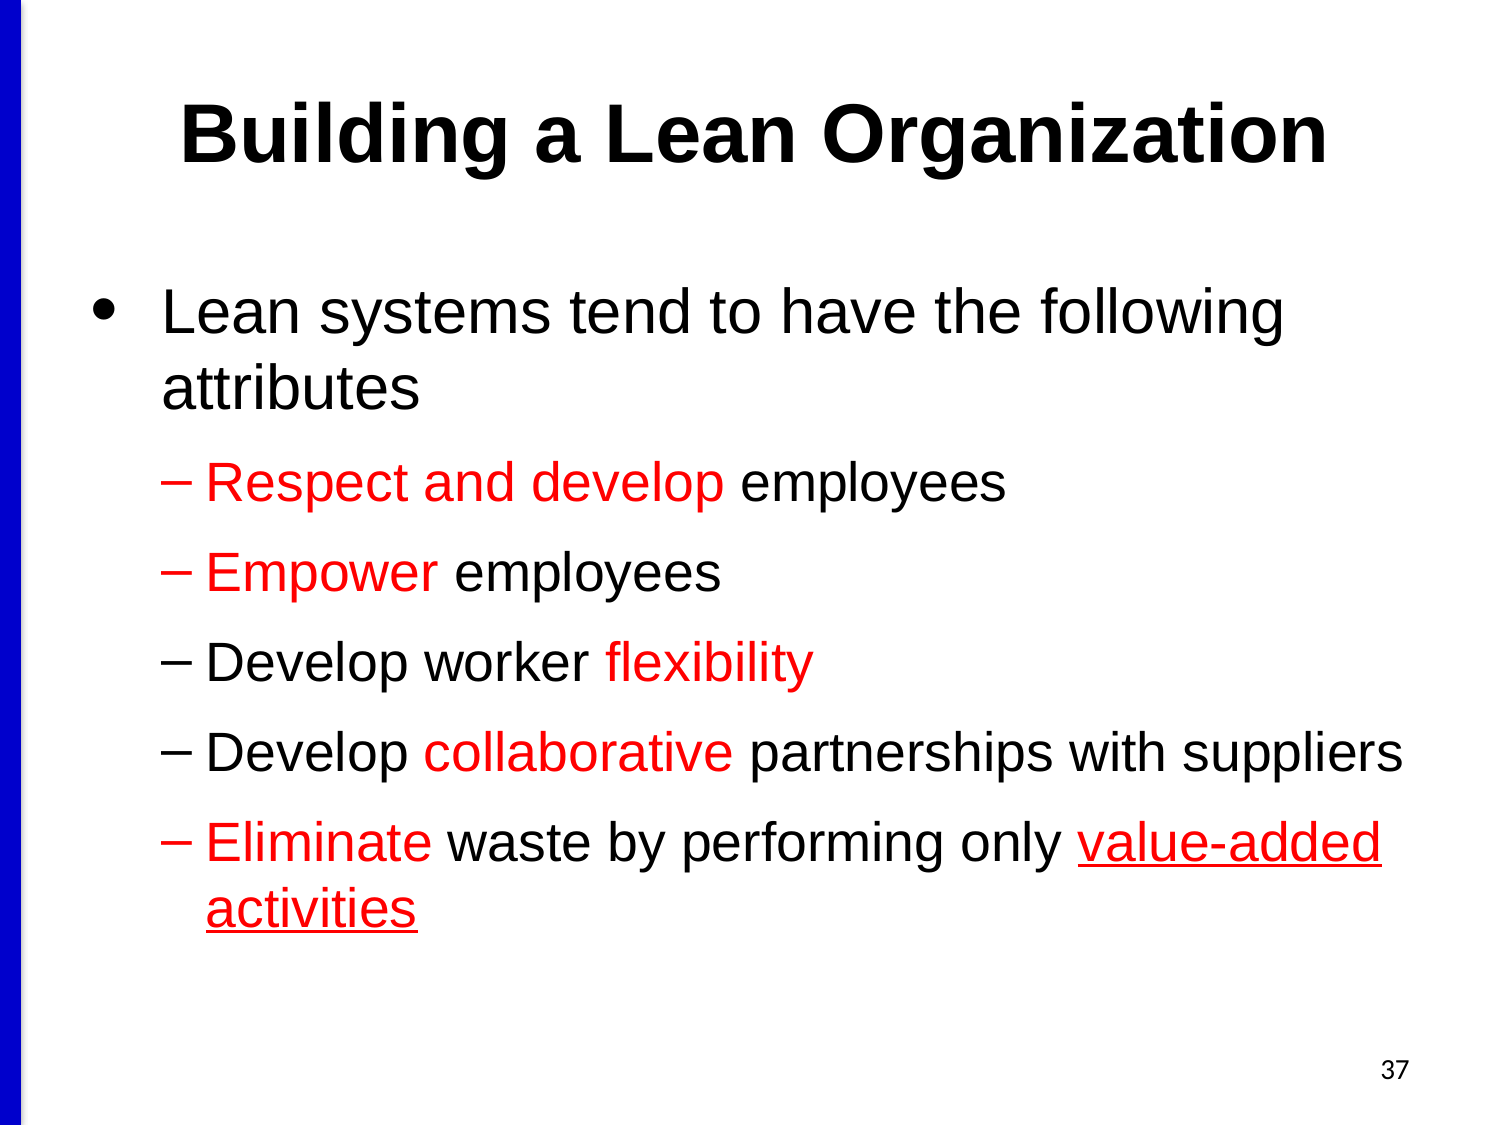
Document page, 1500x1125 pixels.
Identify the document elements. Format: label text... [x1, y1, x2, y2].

list Lean systems tend to have the following attributes Respect and develop employees Empower employees Develop worker flexibility Develop collaborative partnerships with suppliers Eliminate waste by performing only value-added activities [75, 262, 1425, 1005]
slide_number 37 [1074, 1042, 1425, 1103]
title Building a Lean Organization [10, 45, 1500, 233]
